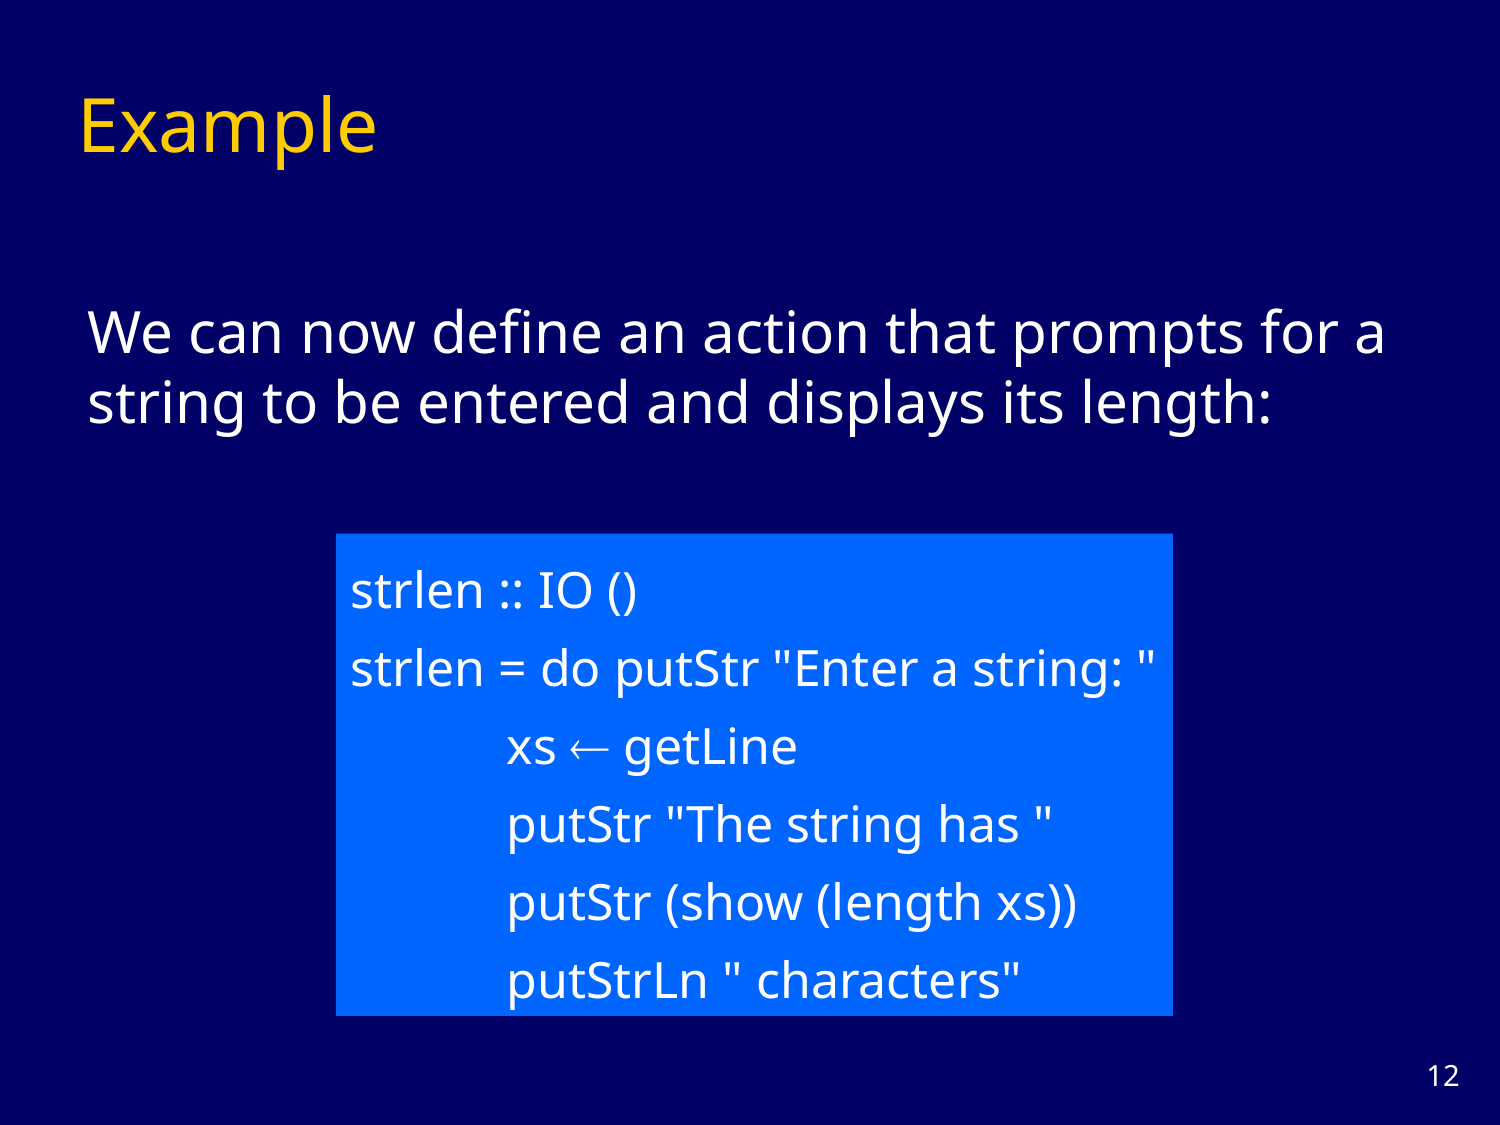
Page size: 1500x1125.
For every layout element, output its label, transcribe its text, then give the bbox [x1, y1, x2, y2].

text_box strlen :: IO () strlen = do putStr "Enter a string: " xs  getLine putStr "The string has " putStr (show (length xs)) putStrLn " characters" [335, 533, 1173, 1016]
title Example [62, 62, 1338, 175]
slide_number 11 [1374, 1049, 1476, 1101]
text_box We can now define an action that prompts for a string to be entered and displays its length: [72, 287, 1447, 443]
